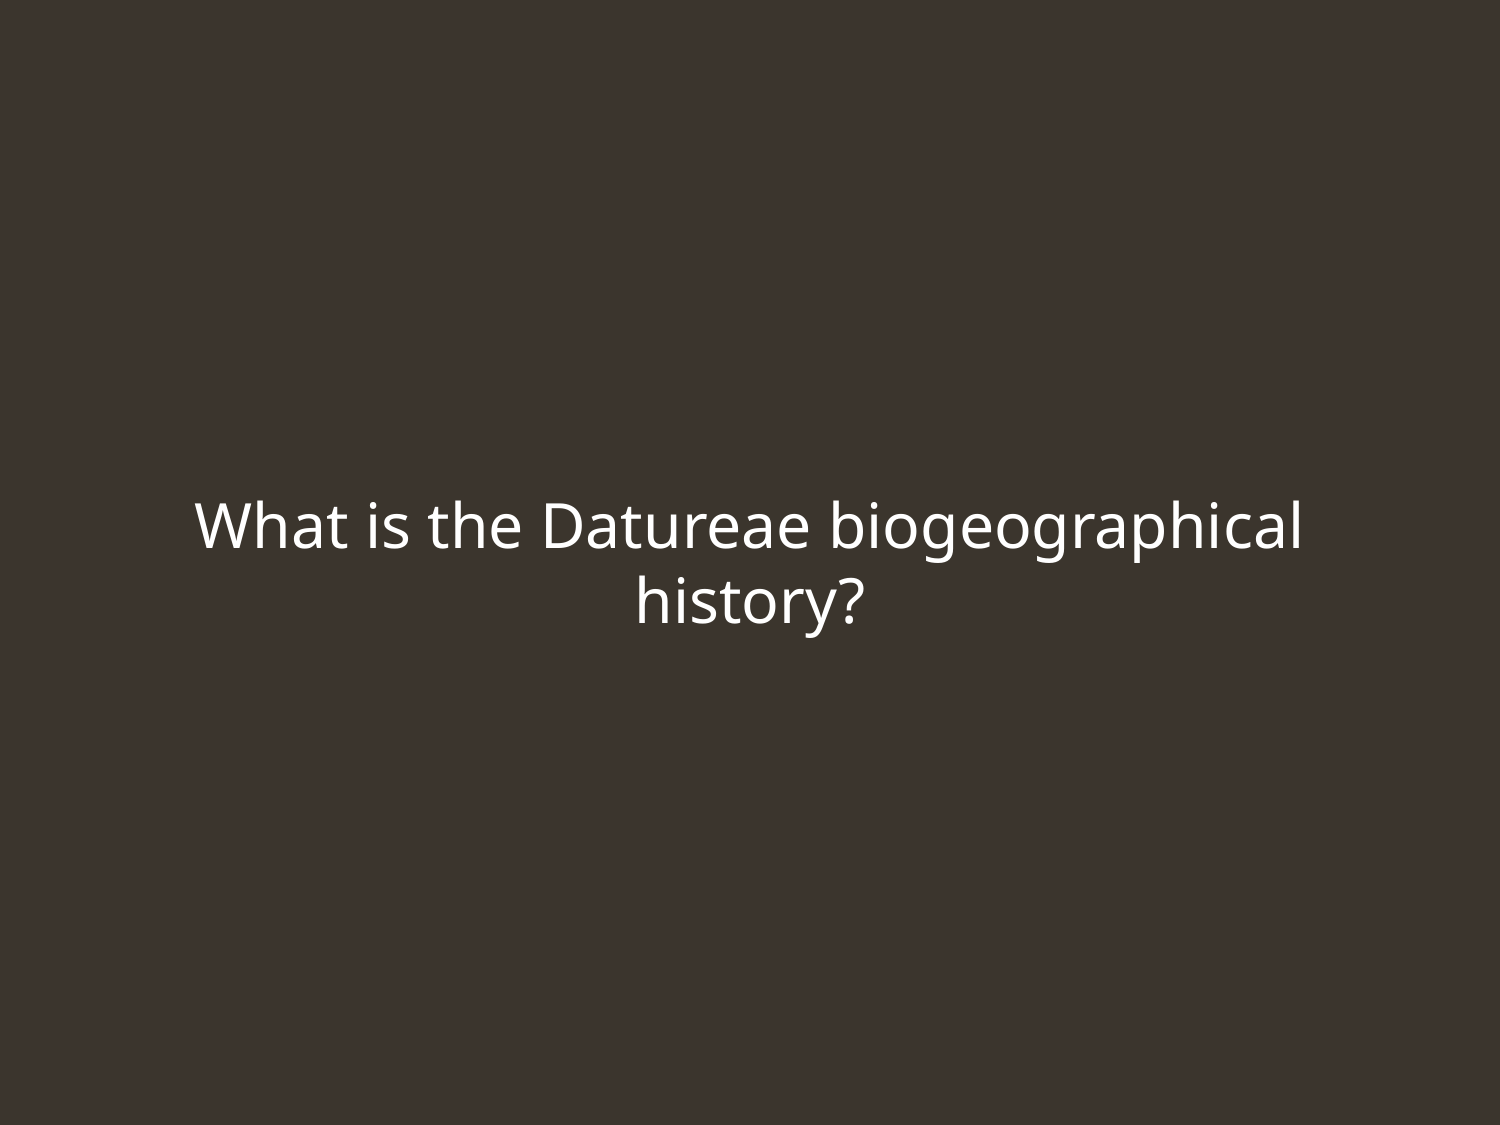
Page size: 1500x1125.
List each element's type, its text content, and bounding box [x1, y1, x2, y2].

text_box What is the Datureae biogeographical history? [130, 478, 1370, 643]
